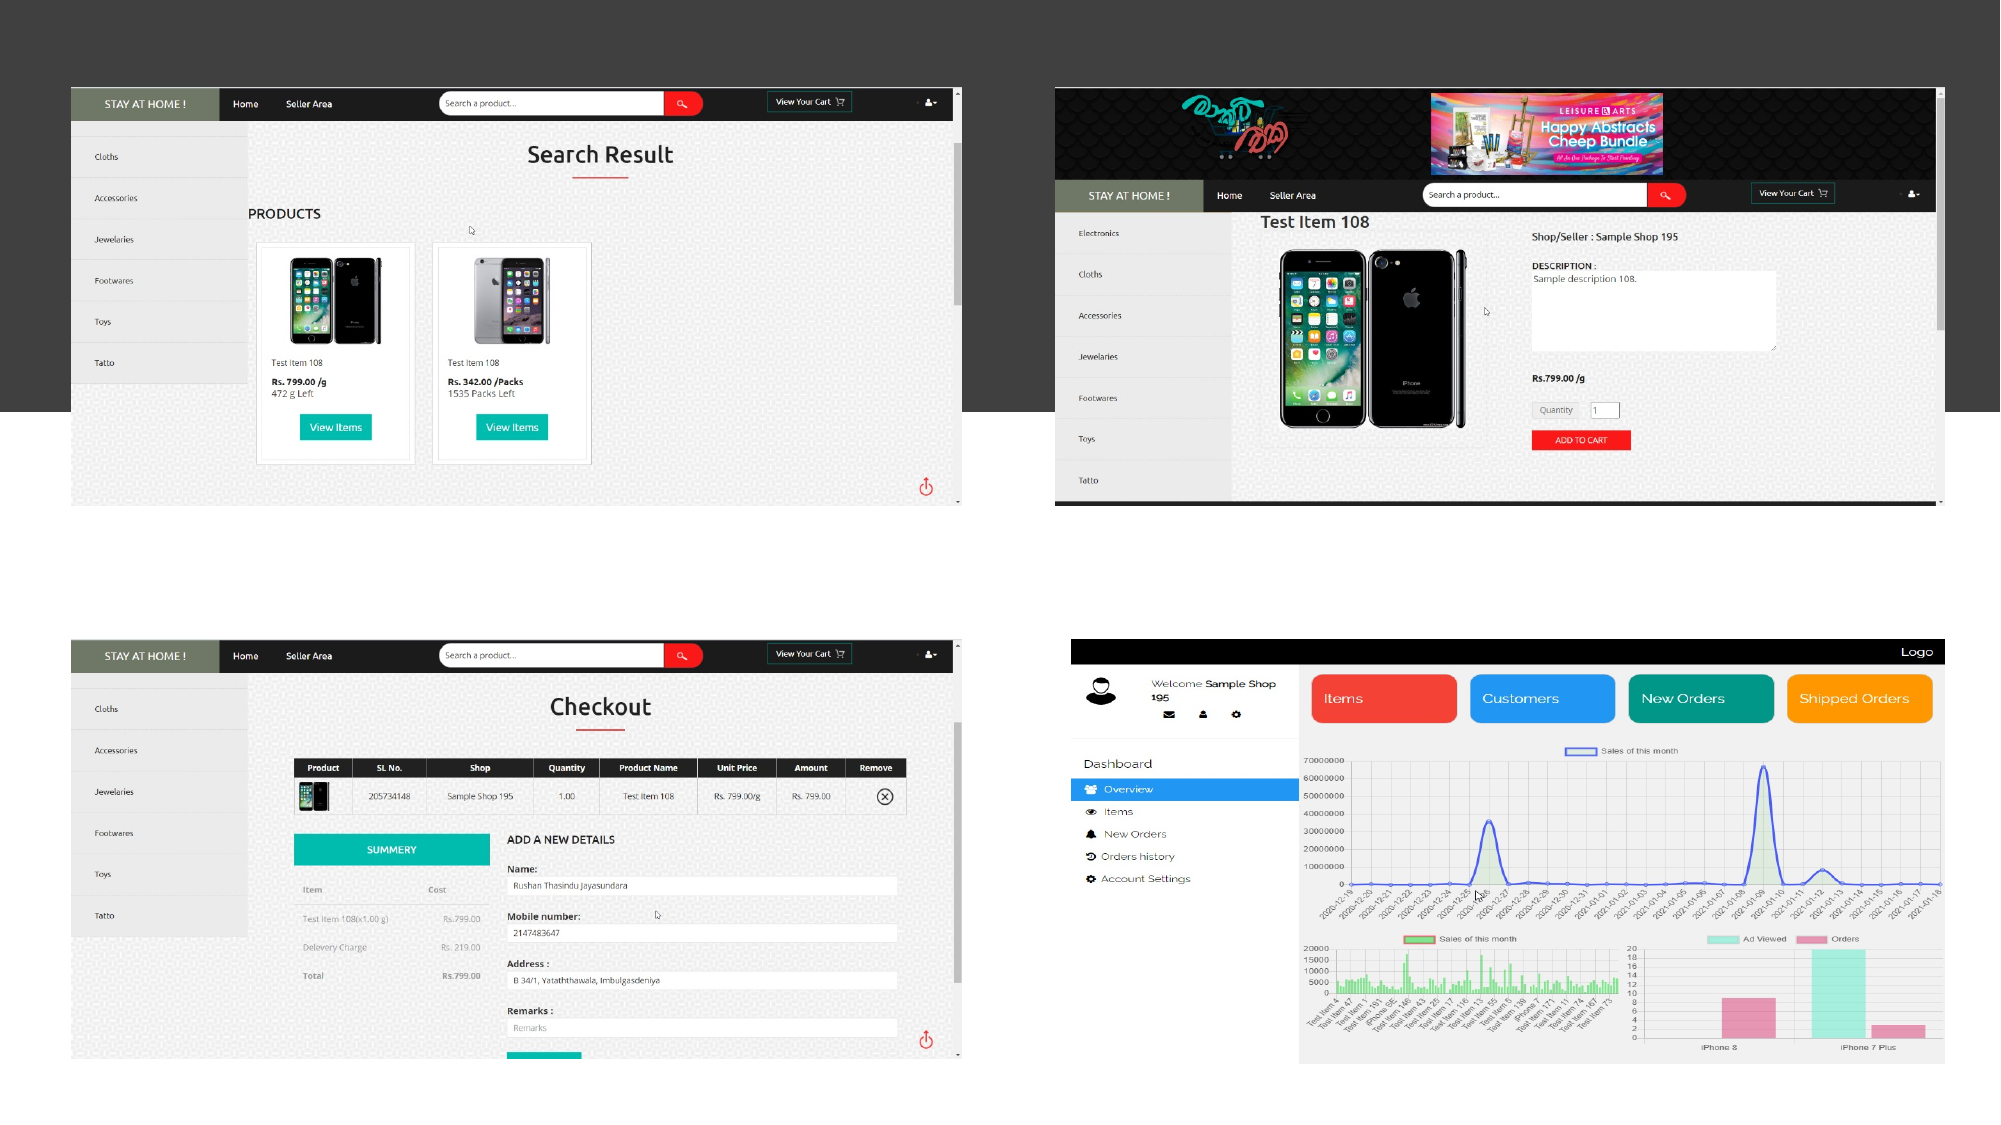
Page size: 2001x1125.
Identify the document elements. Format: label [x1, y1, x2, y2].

picture [1055, 87, 1945, 507]
text_box [0, 0, 2000, 413]
picture [1071, 639, 1945, 1064]
list [71, 639, 962, 1059]
picture [71, 87, 962, 507]
